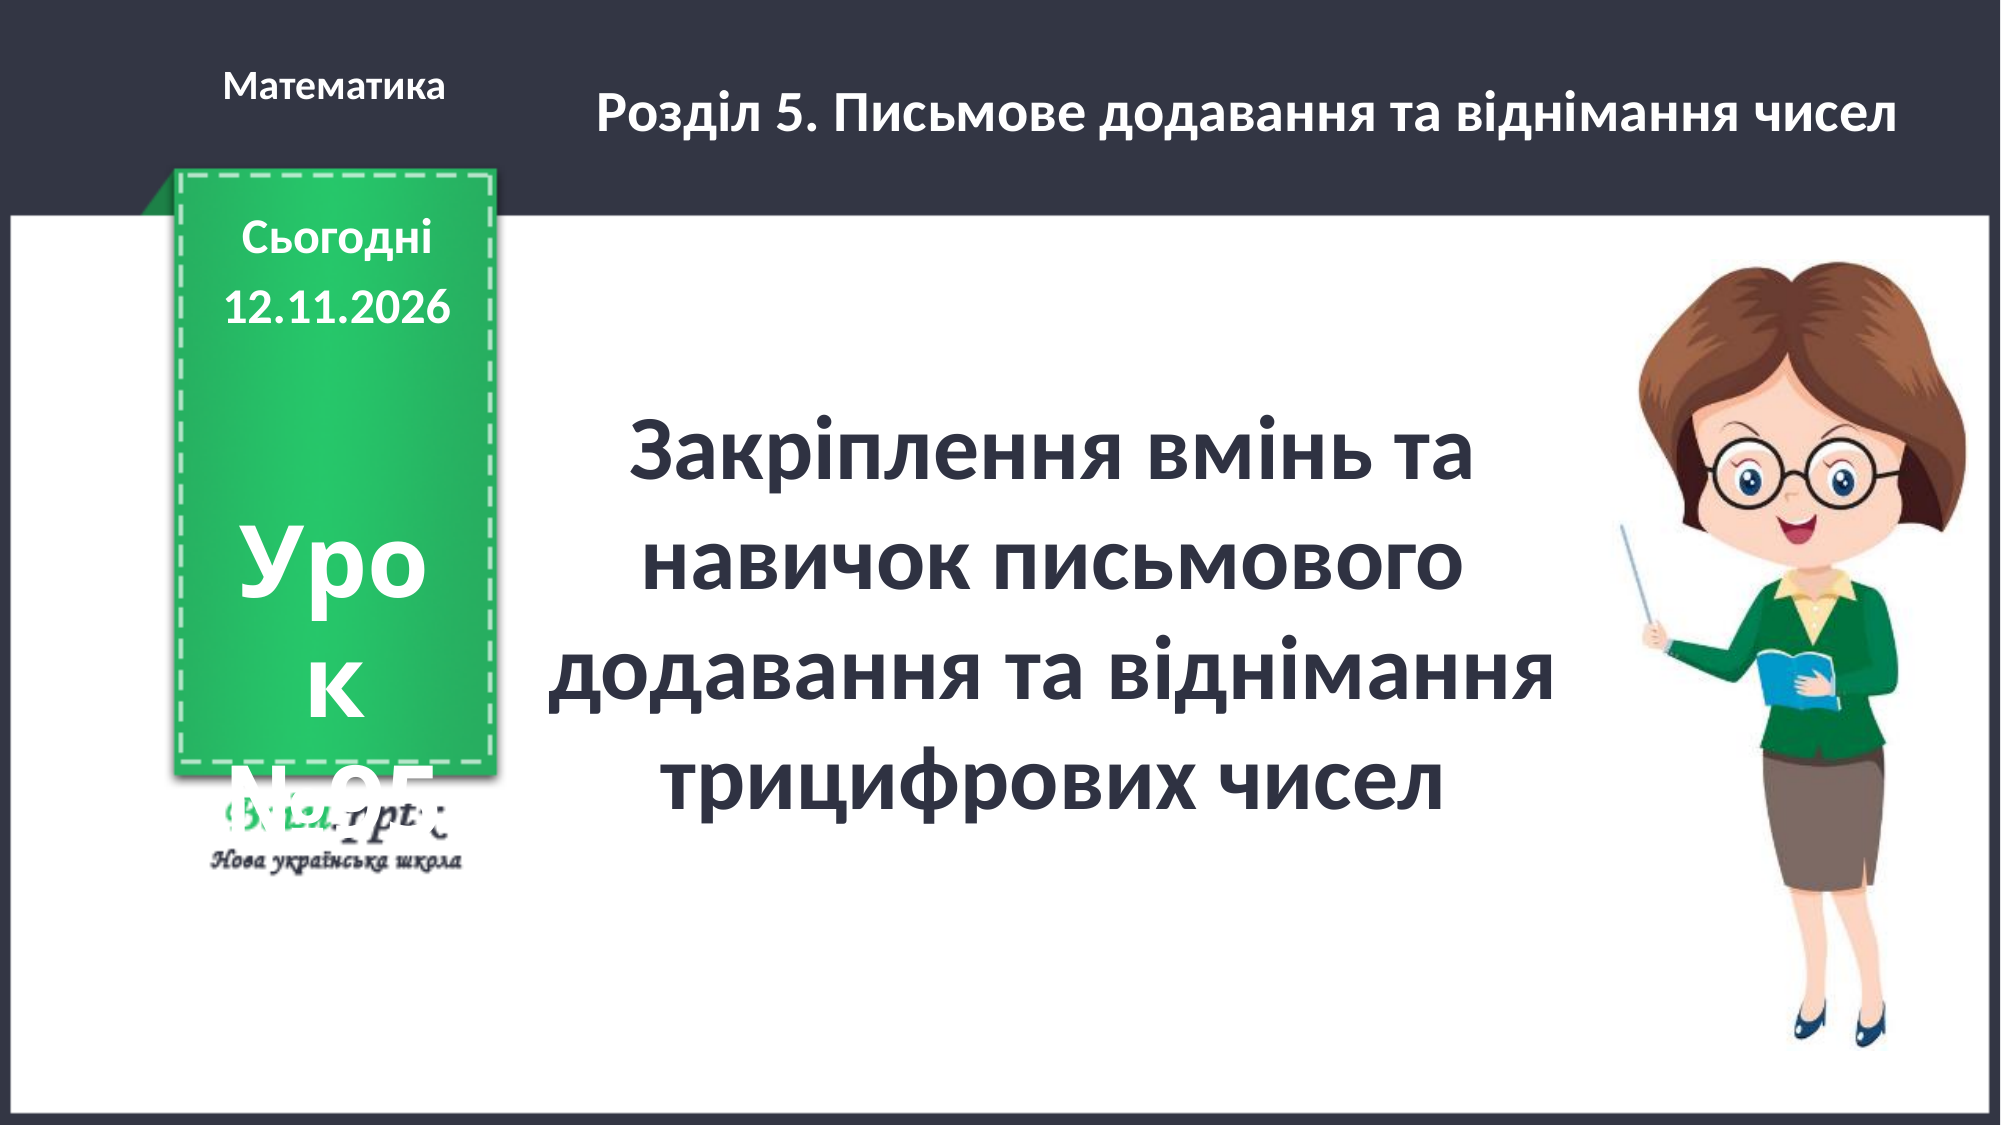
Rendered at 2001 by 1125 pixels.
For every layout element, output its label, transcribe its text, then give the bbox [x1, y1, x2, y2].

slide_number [206, 272, 467, 334]
text_box Закріплення вмінь та навичок письмового додавання та віднімання трицифрових чисел [466, 380, 1586, 836]
text_box Сьогодні [227, 196, 477, 272]
text_box Математика [137, 50, 532, 116]
picture [0, 0, 2001, 1125]
text_box Розділ 5. Письмове додавання та віднімання чисел [527, 65, 1969, 151]
text_box Урок №95 [204, 489, 464, 865]
